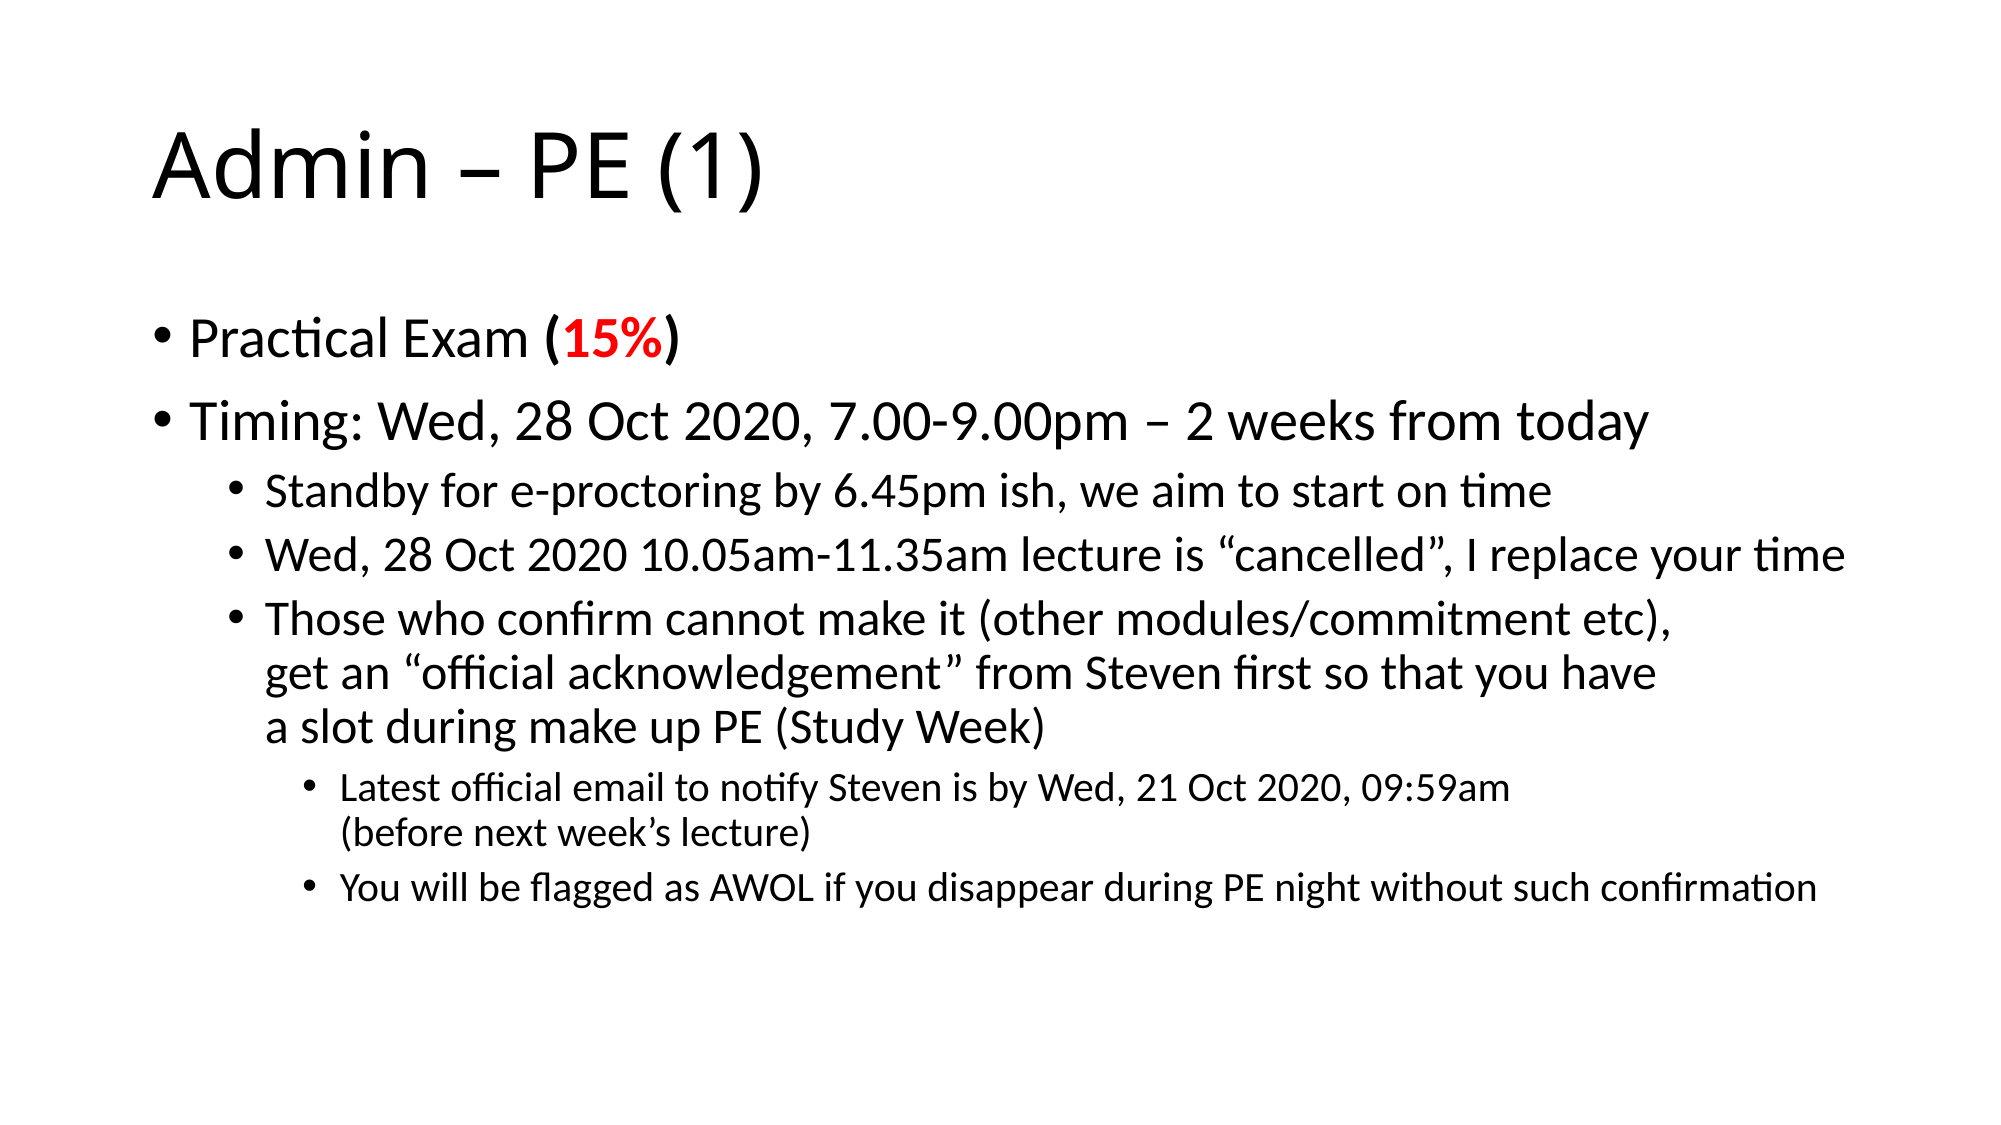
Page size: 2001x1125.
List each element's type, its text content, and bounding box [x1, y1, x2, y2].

title Admin – PE (1) [137, 59, 1863, 278]
list Practical Exam (15%) Timing: Wed, 28 Oct 2020, 7.00-9.00pm – 2 weeks from today Standby for e-proctoring by 6.45pm ish, we aim to start on time Wed, 28 Oct 2020 10.05am-11.35am lecture is “cancelled”, I replace your time Those who confirm cannot make it (other modules/commitment etc), get an “official acknowledgement” from Steven first so that you have a slot during make up PE (Study Week) Latest official email to notify Steven is by Wed, 21 Oct 2020, 09:59am (before next week’s lecture) You will be flagged as AWOL if you disappear during PE night without such confirmation [137, 299, 1863, 1125]
